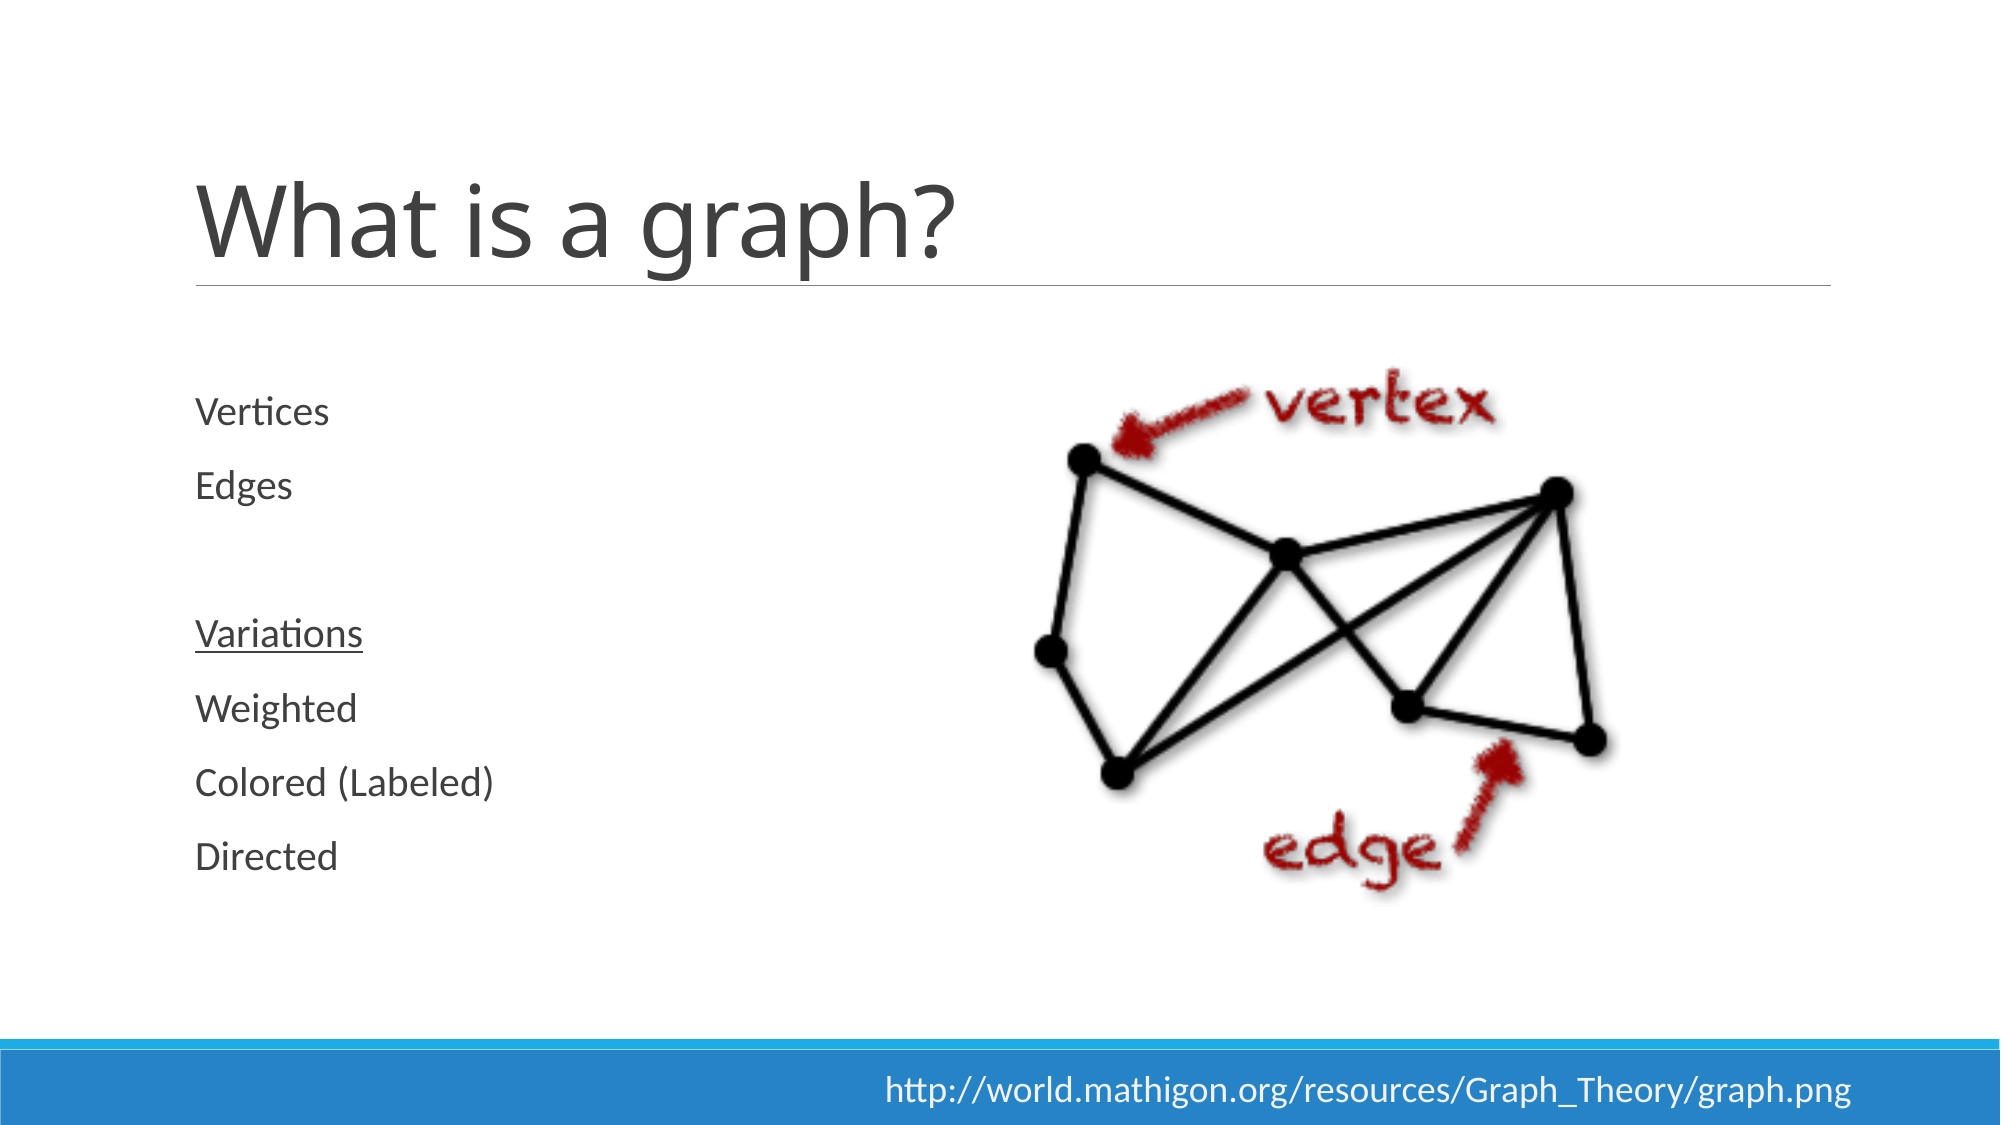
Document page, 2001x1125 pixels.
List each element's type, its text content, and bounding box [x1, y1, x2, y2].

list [1004, 353, 1696, 907]
text_box http://world.mathigon.org/resources/Graph_Theory/graph.png [870, 1057, 1883, 1117]
title What is a graph? [180, 47, 1830, 285]
list Vertices Edges Variations Weighted Colored (Labeled) Directed [180, 302, 990, 963]
